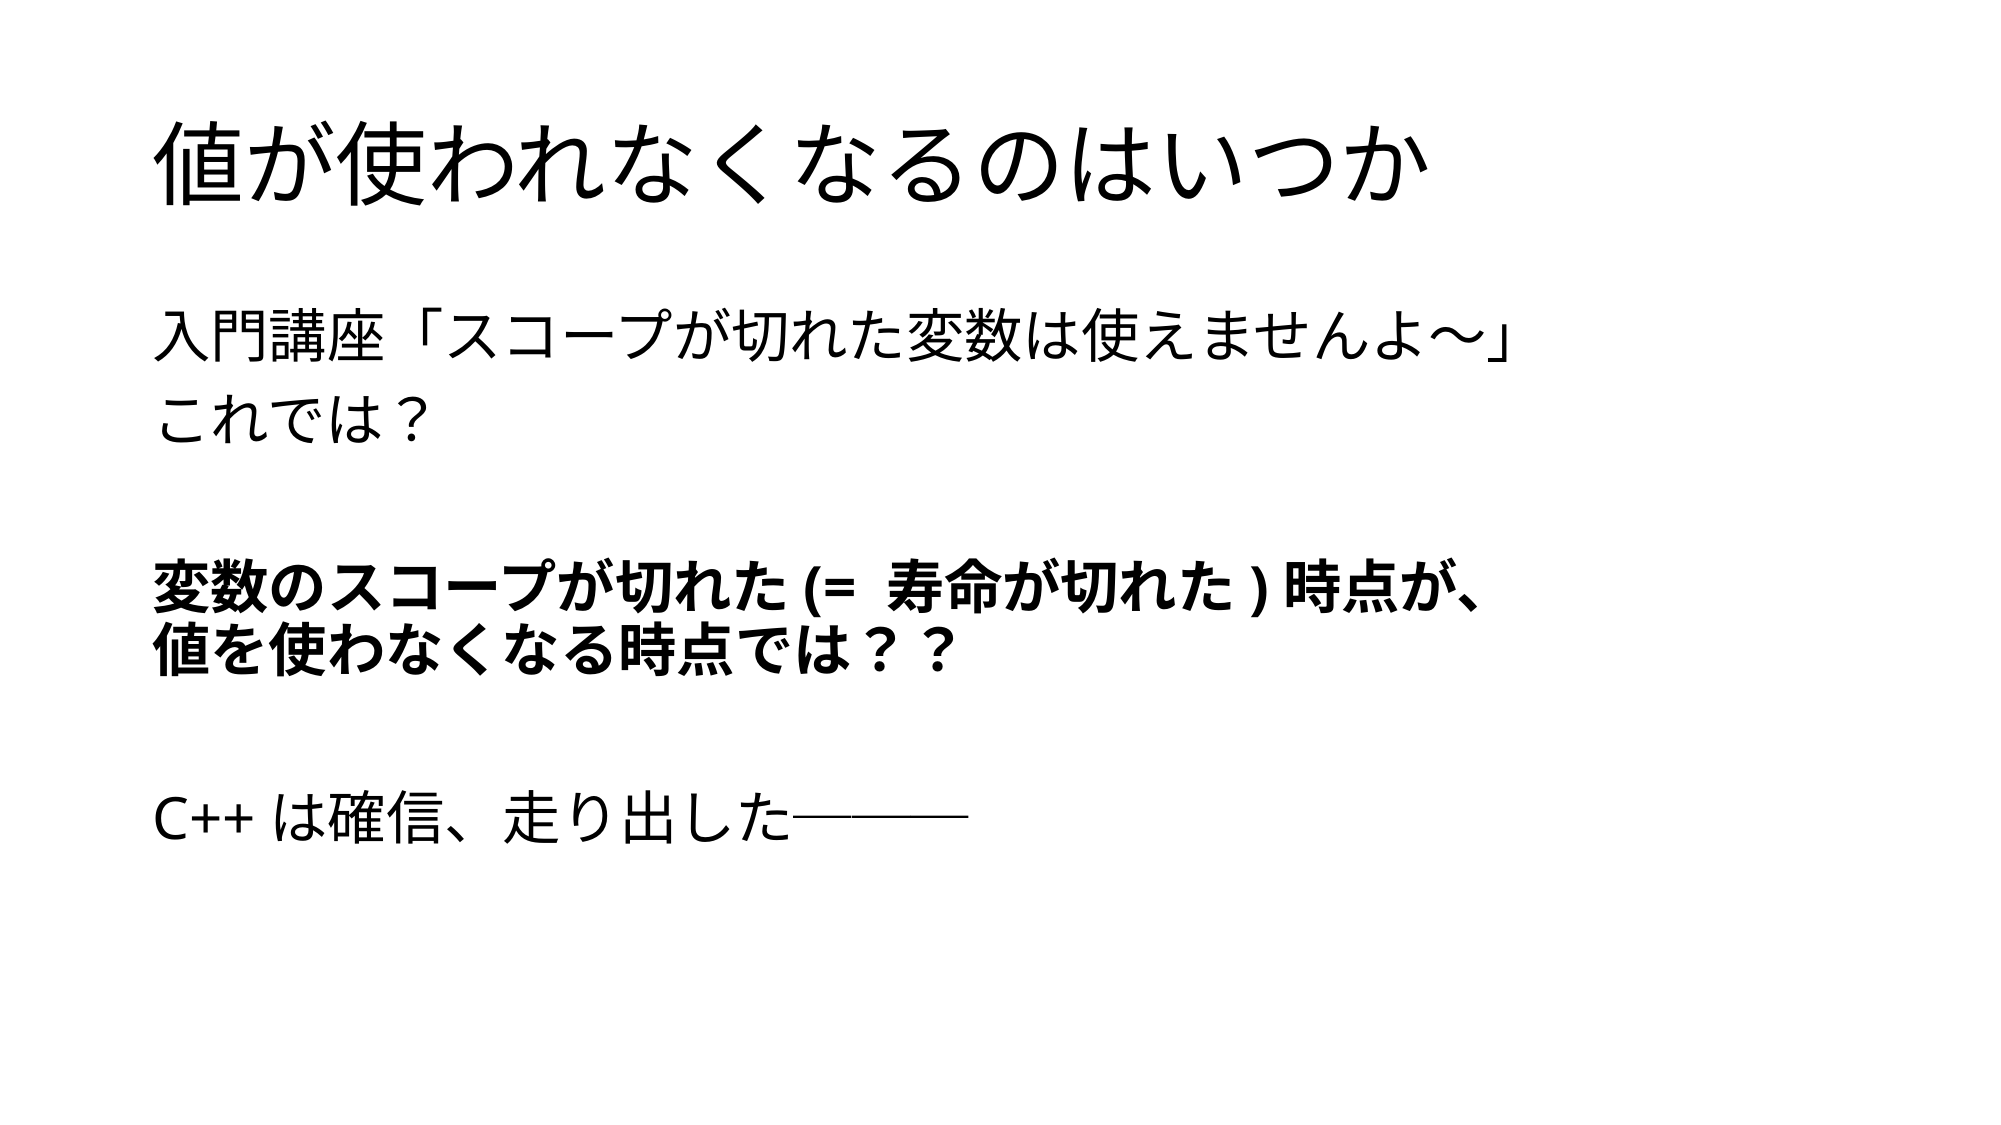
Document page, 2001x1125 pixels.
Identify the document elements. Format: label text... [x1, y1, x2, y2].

title 値が使われなくなるのはいつか [137, 59, 1863, 278]
list 入門講座「スコープが切れた変数は使えませんよ～」 これでは？ 変数のスコープが切れた(= 寿命が切れた)時点が、 値を使わなくなる時点では？？ C++は確信、走り出した─── [137, 299, 1863, 1014]
